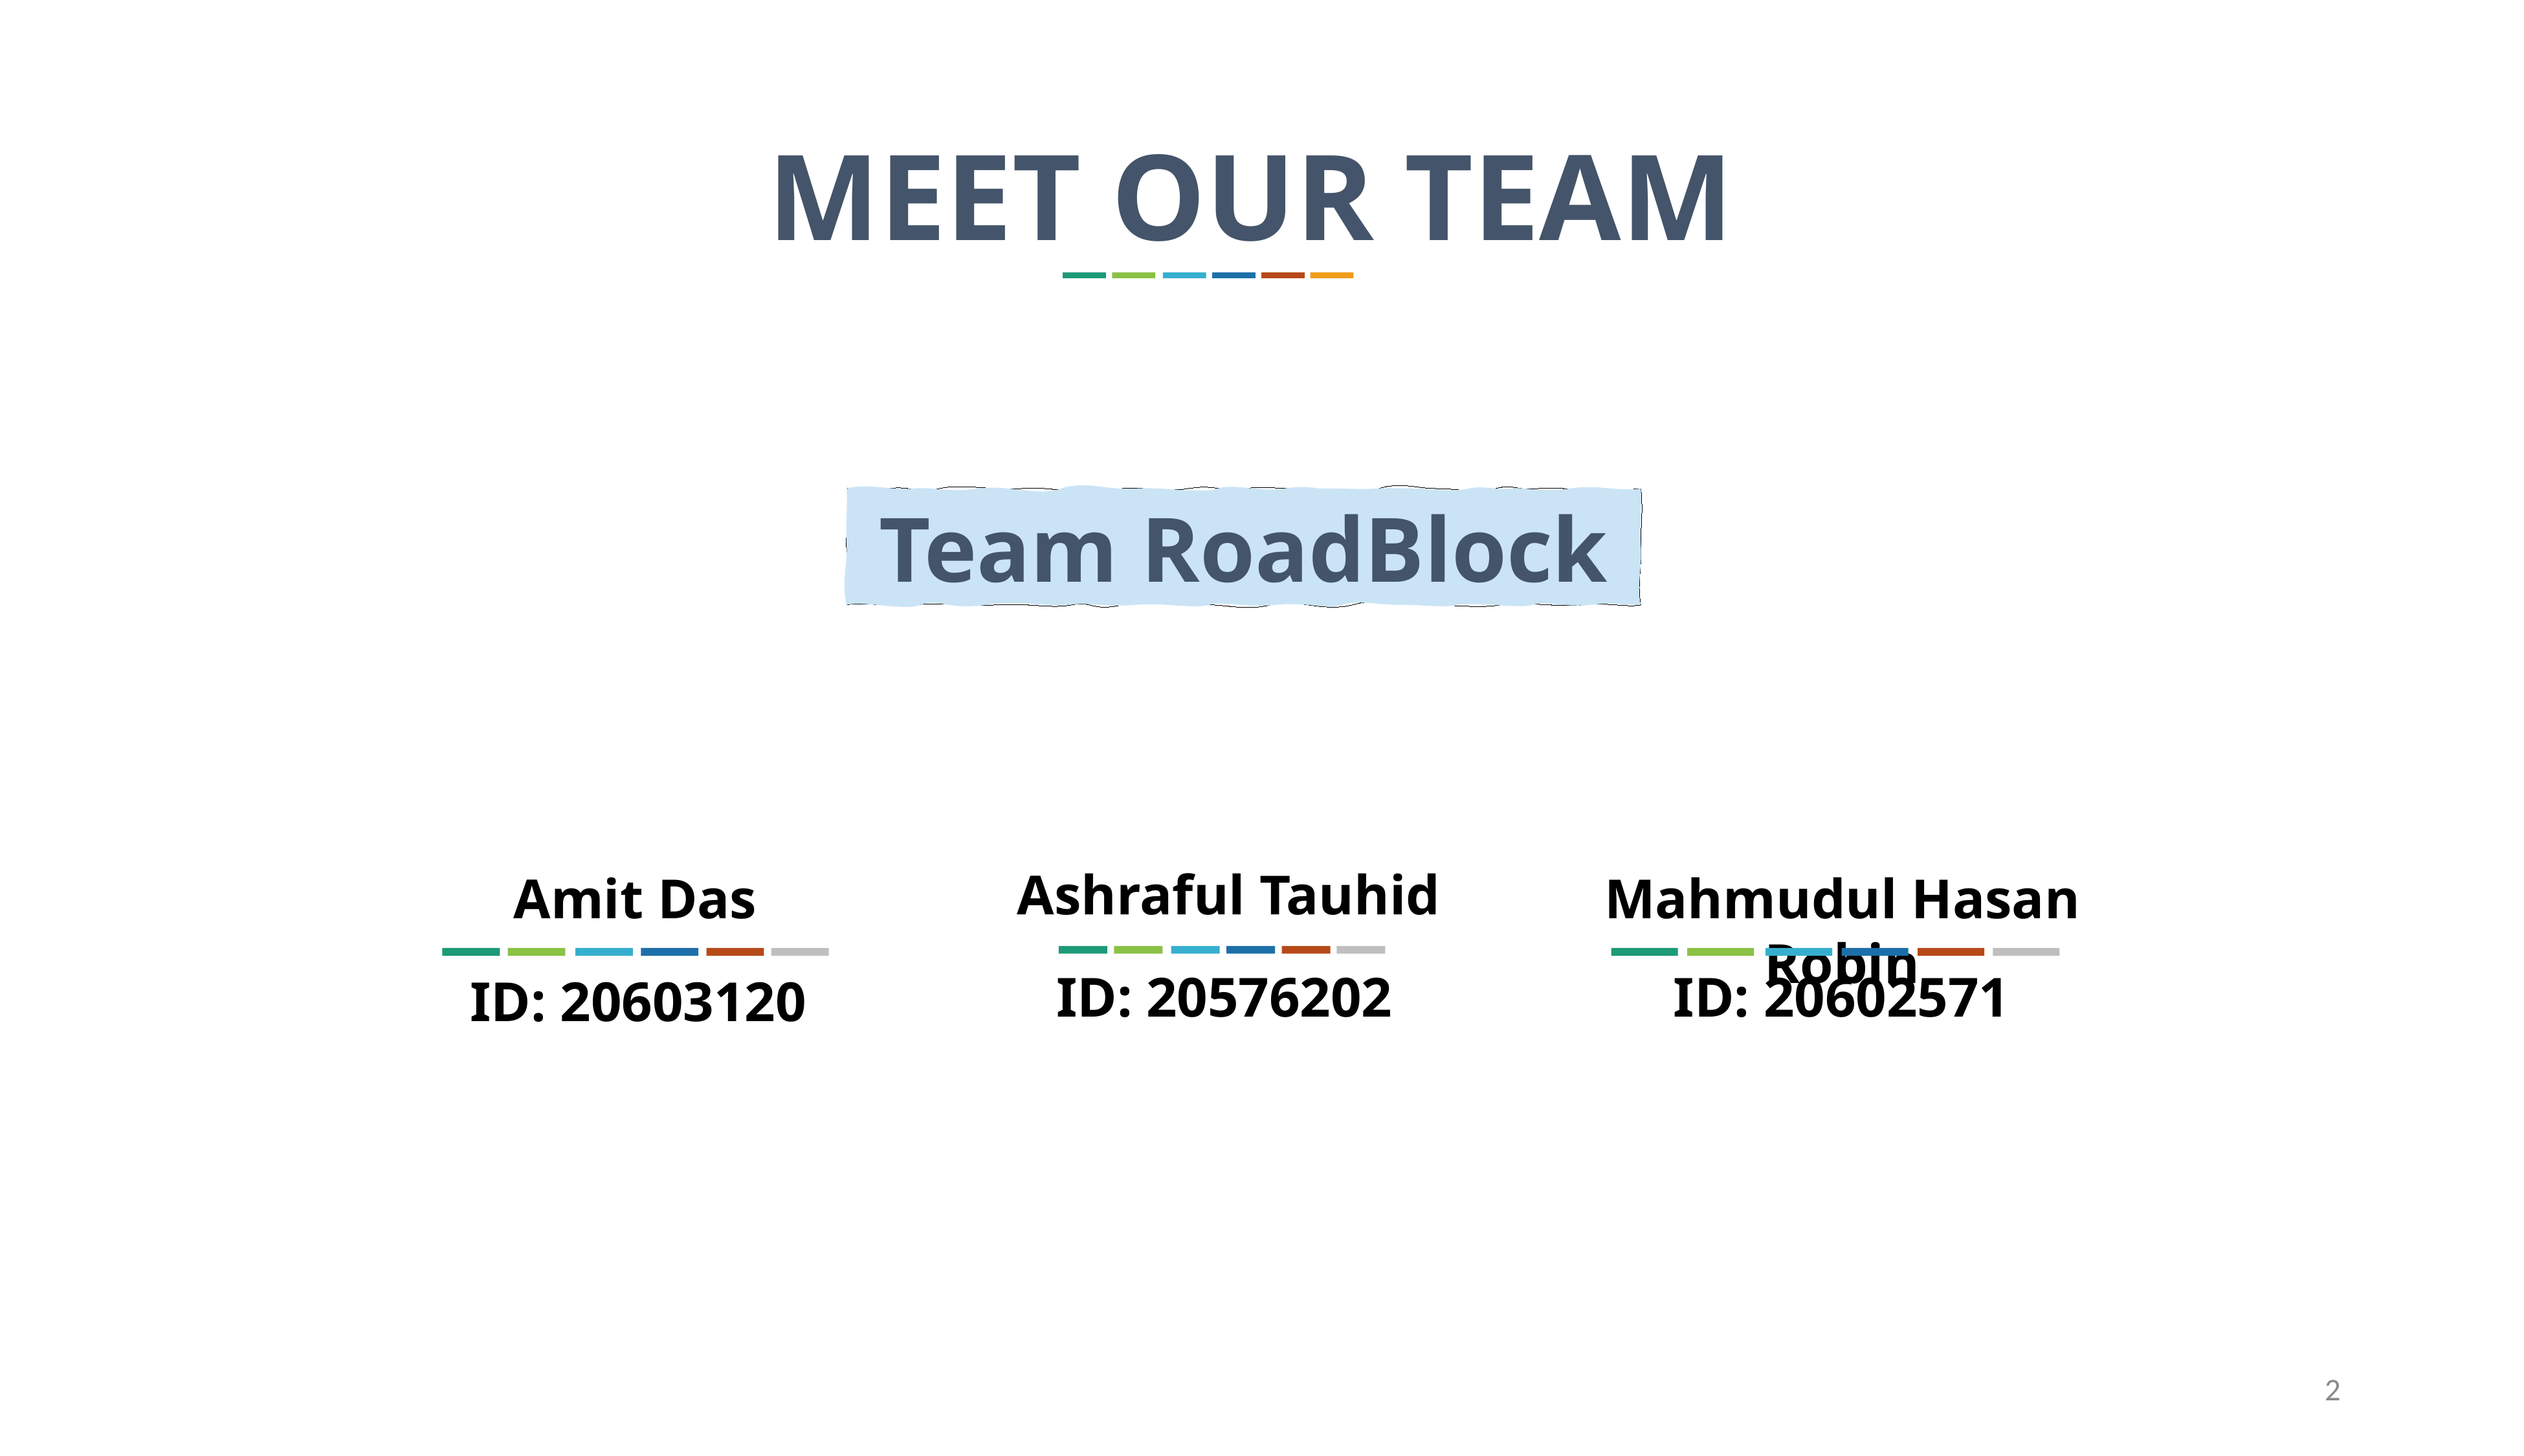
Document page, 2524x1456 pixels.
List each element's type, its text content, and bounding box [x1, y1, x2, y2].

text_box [139, 116, 2362, 279]
slide_number 2 [1782, 1349, 2351, 1428]
text_box Team RoadBlock [844, 485, 1643, 608]
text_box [360, 859, 917, 1017]
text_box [975, 855, 1482, 1013]
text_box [1518, 859, 2165, 1013]
